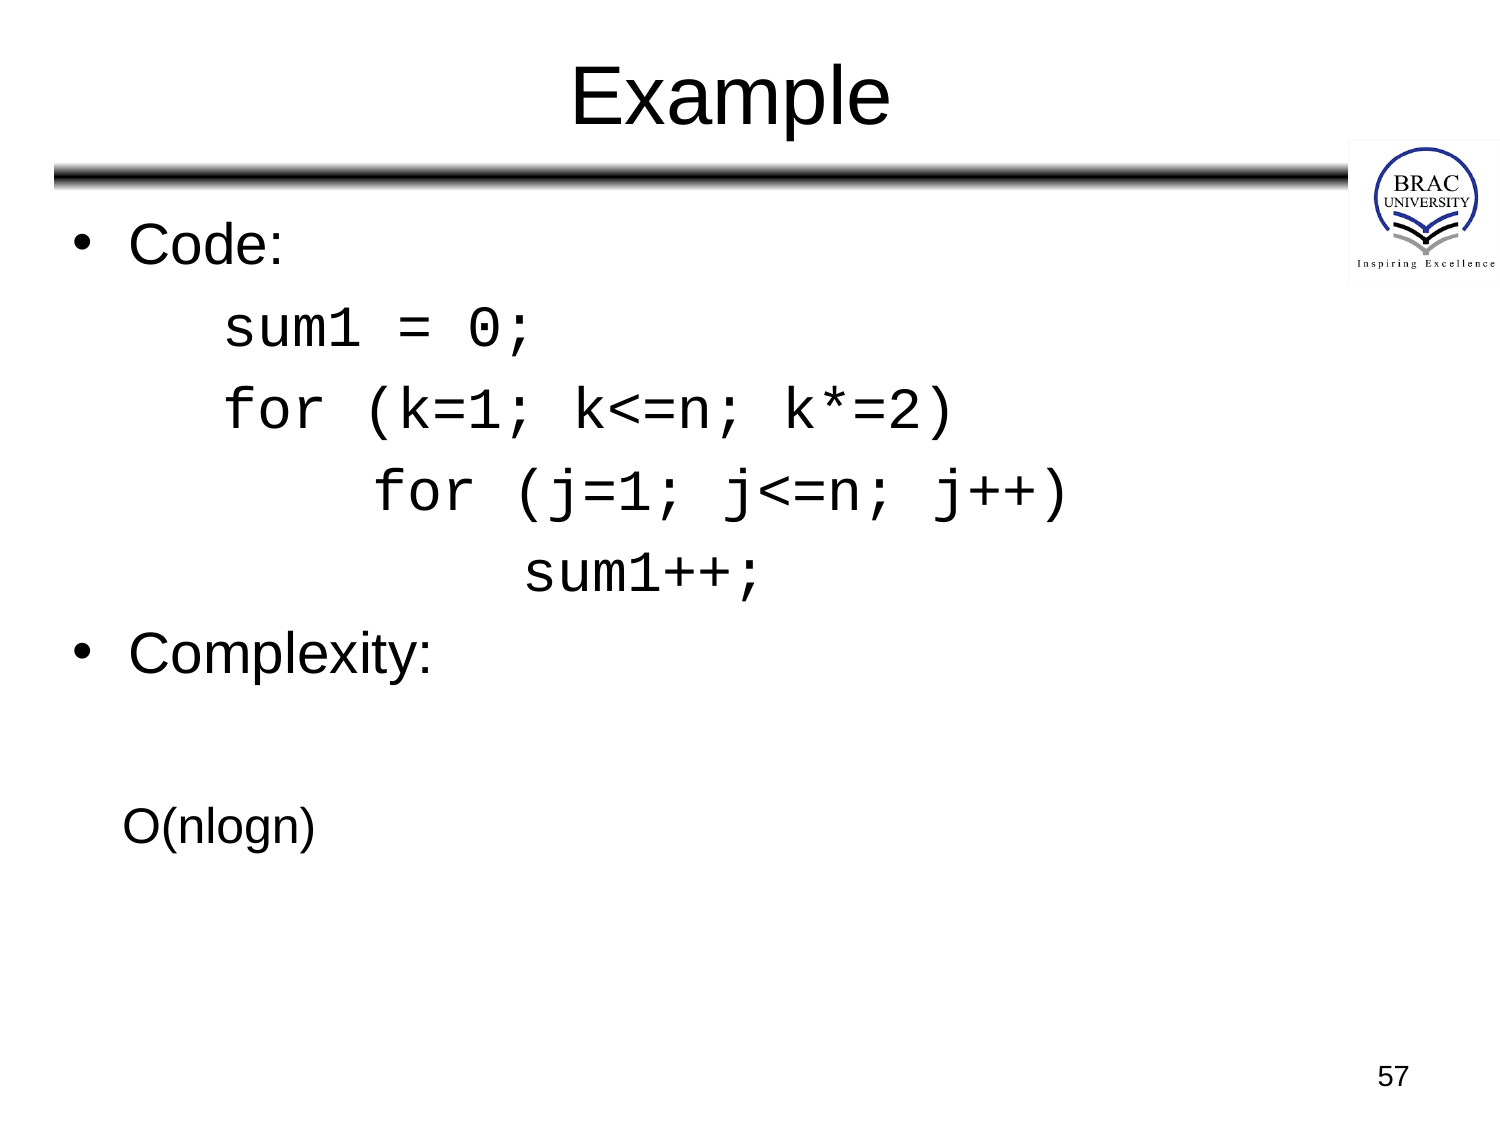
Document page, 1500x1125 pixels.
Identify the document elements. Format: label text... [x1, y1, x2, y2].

picture [1348, 140, 1500, 288]
title Example [55, 16, 1406, 166]
text_box O(nlogn) [107, 786, 558, 862]
slide_number ‹#› [1074, 1049, 1425, 1103]
list Code: sum1 = 0; for (k=1; k<=n; k*=2) for (j=1; j<=n; j++) sum1++; Complexity: [57, 199, 1408, 1032]
